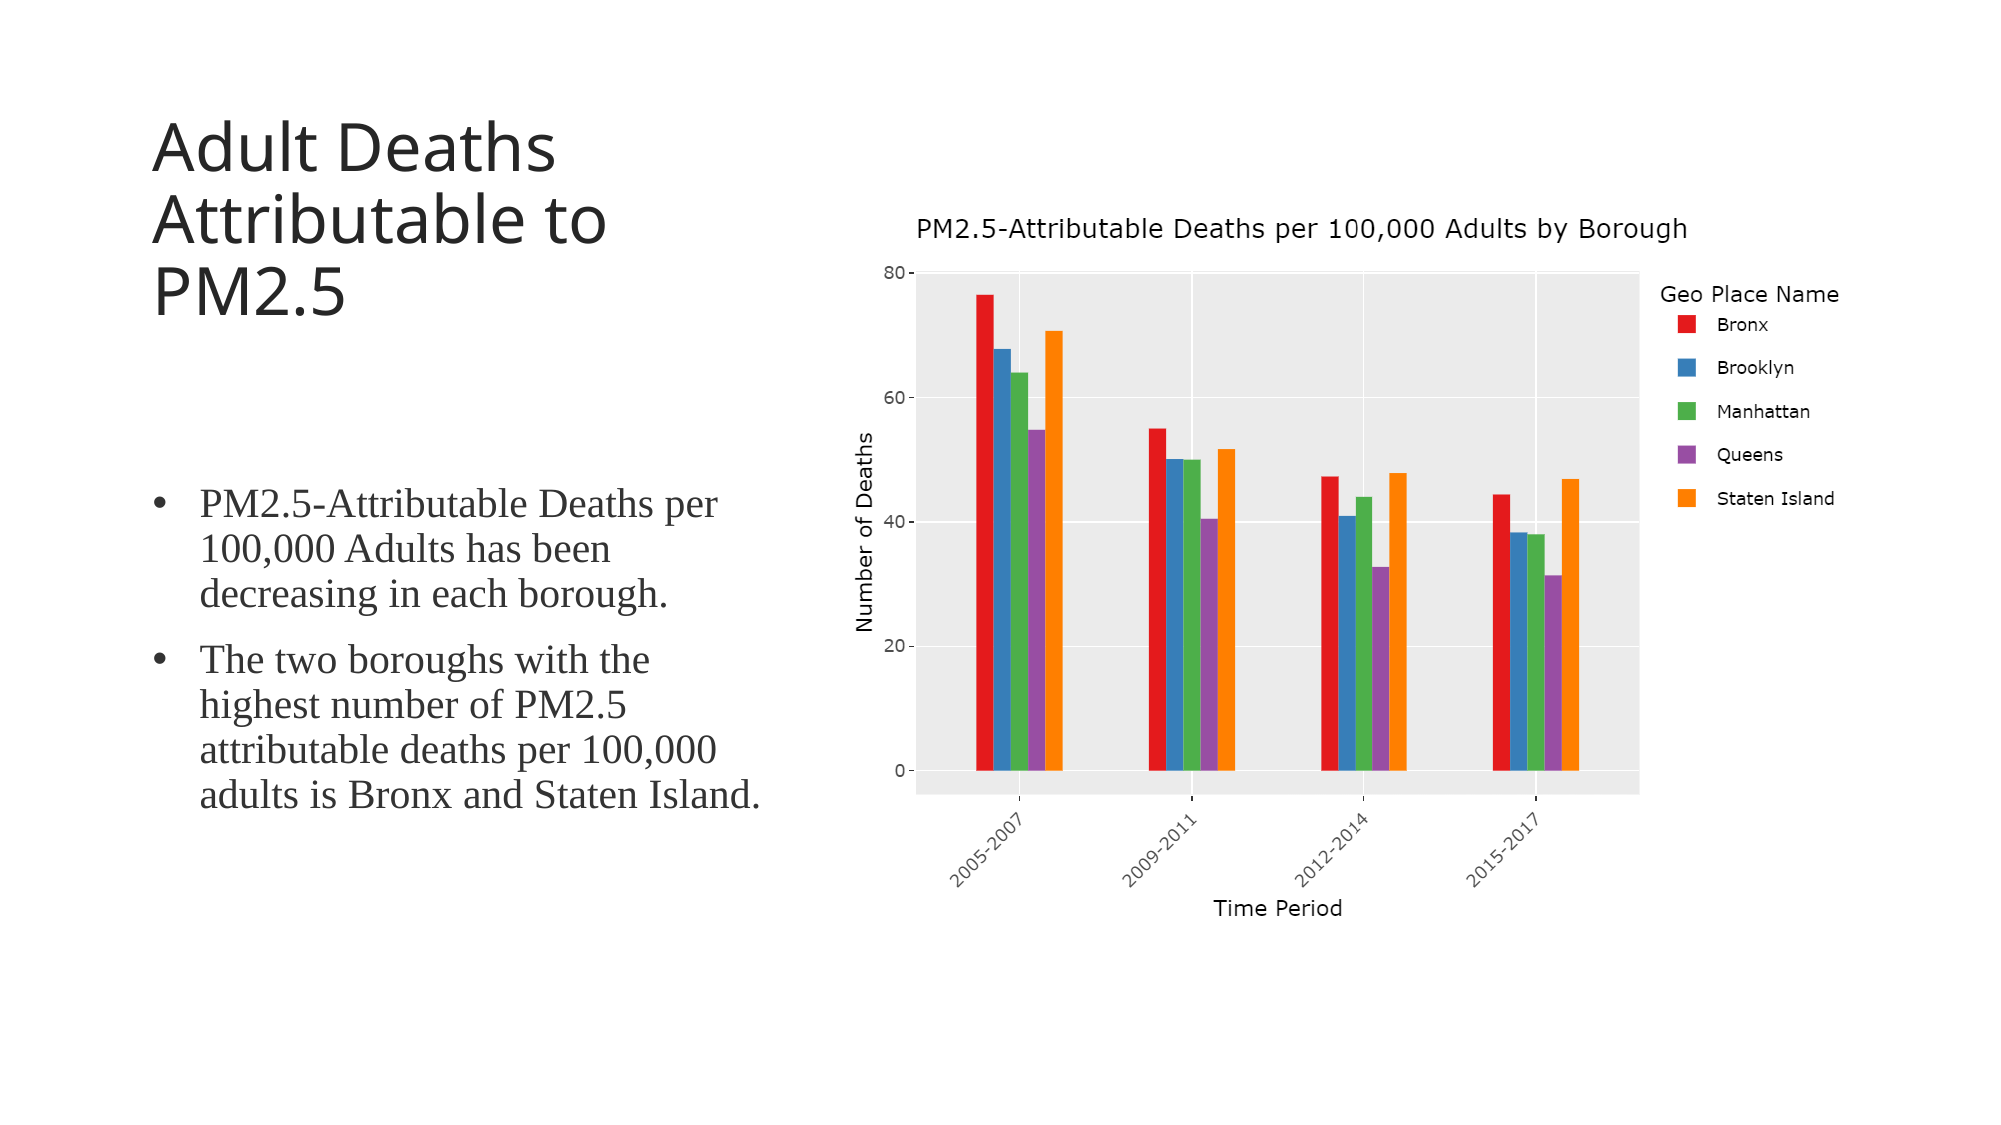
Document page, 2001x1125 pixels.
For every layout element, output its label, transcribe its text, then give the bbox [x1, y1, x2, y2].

title Adult Deaths Attributable to PM2.5 [137, 75, 783, 337]
picture [850, 198, 1863, 925]
list PM2.5-Attributable Deaths per 100,000 Adults has been decreasing in each borough. The two boroughs with the highest number of PM2.5 attributable deaths per 100,000 adults is Bronx and Staten Island. [137, 337, 783, 963]
